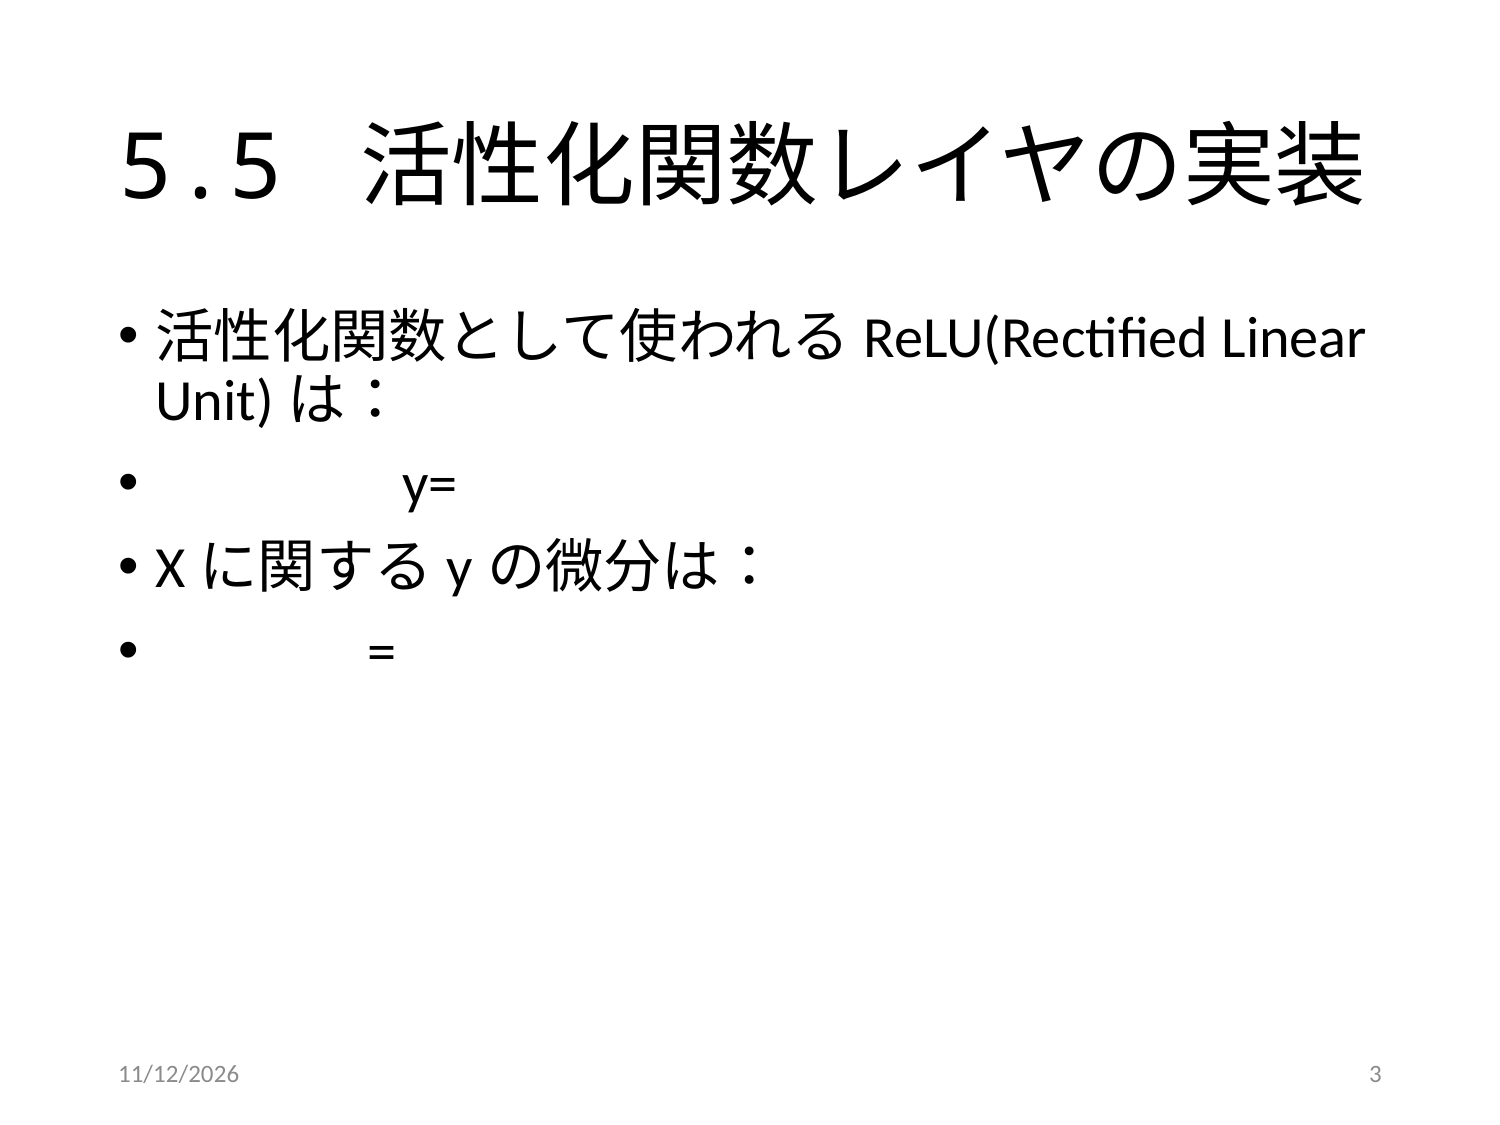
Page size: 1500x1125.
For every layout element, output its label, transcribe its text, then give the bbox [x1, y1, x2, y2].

title 5.5 活性化関数レイヤの実装 [103, 59, 1397, 278]
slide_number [103, 1042, 441, 1103]
slide_number 3 [1059, 1042, 1397, 1103]
